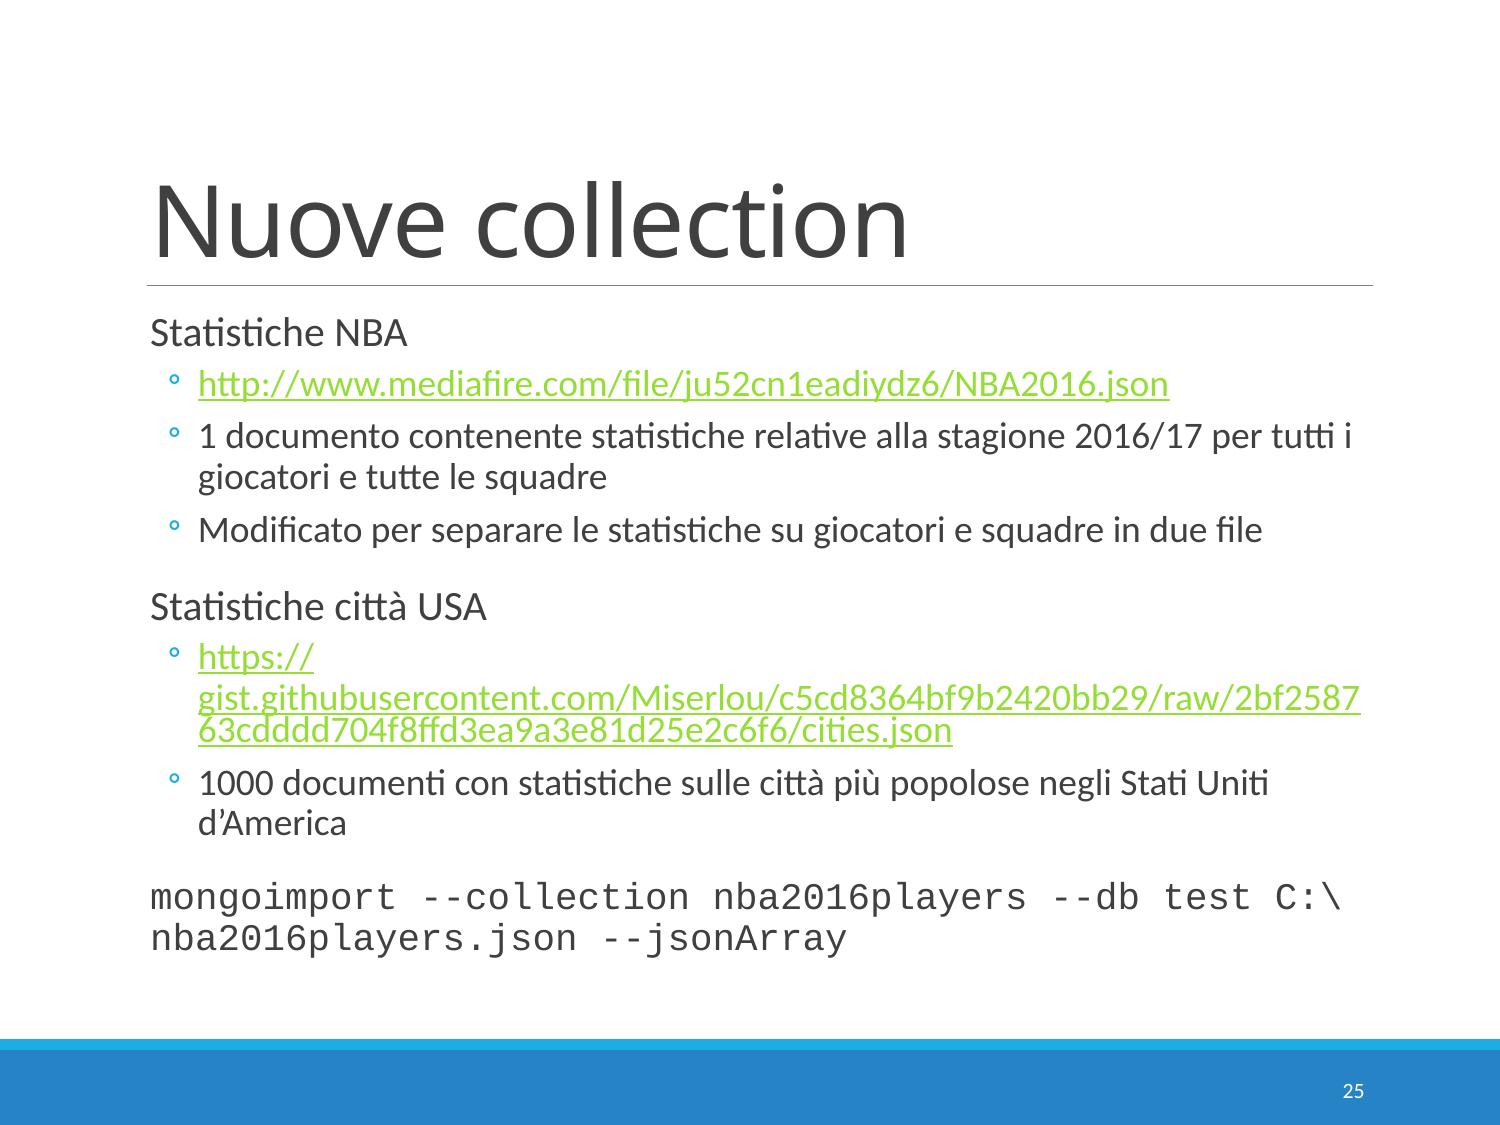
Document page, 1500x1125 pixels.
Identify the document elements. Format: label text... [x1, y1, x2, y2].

list Statistiche NBA http://www.mediafire.com/file/ju52cn1eadiydz6/NBA2016.json 1 documento contenente statistiche relative alla stagione 2016/17 per tutti i giocatori e tutte le squadre Modificato per separare le statistiche su giocatori e squadre in due file Statistiche città USA https://gist.githubusercontent.com/Miserlou/c5cd8364bf9b2420bb29/raw/2bf258763cdddd704f8ffd3ea9a3e81d25e2c6f6/cities.json 1000 documenti con statistiche sulle città più popolose negli Stati Uniti d’America mongoimport --collection nba2016players --db test C:\nba2016players.json --jsonArray [135, 302, 1373, 963]
title Nuove collection [135, 47, 1373, 285]
slide_number 25 [1218, 1059, 1380, 1120]
